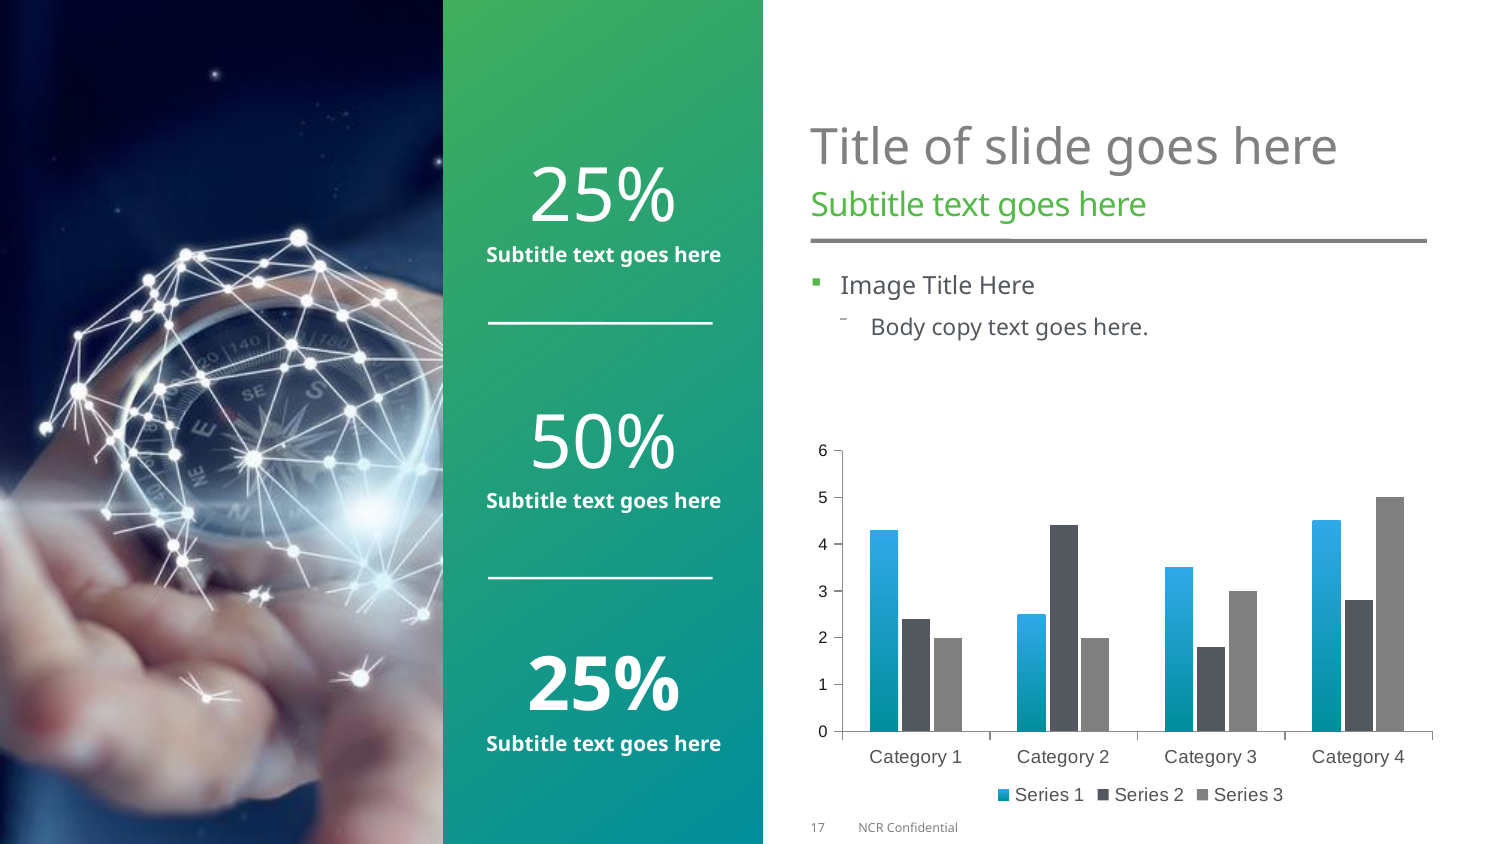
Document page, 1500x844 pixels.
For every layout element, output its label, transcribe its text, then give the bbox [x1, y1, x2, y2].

text_box [449, 0, 763, 844]
list Image Title Here Body copy text goes here. [810, 271, 1466, 797]
slide_number 17 [810, 811, 836, 844]
chart [817, 369, 1462, 812]
text_box 50% Subtitle text goes here [470, 372, 738, 517]
text_box 25% Subtitle text goes here [470, 614, 738, 759]
title Title of slide goes here [810, 18, 1466, 182]
text_box 25% Subtitle text goes here [470, 125, 738, 270]
picture [0, 0, 443, 844]
footer NCR Confidential [858, 819, 1365, 844]
list Subtitle text goes here [810, 182, 1466, 271]
